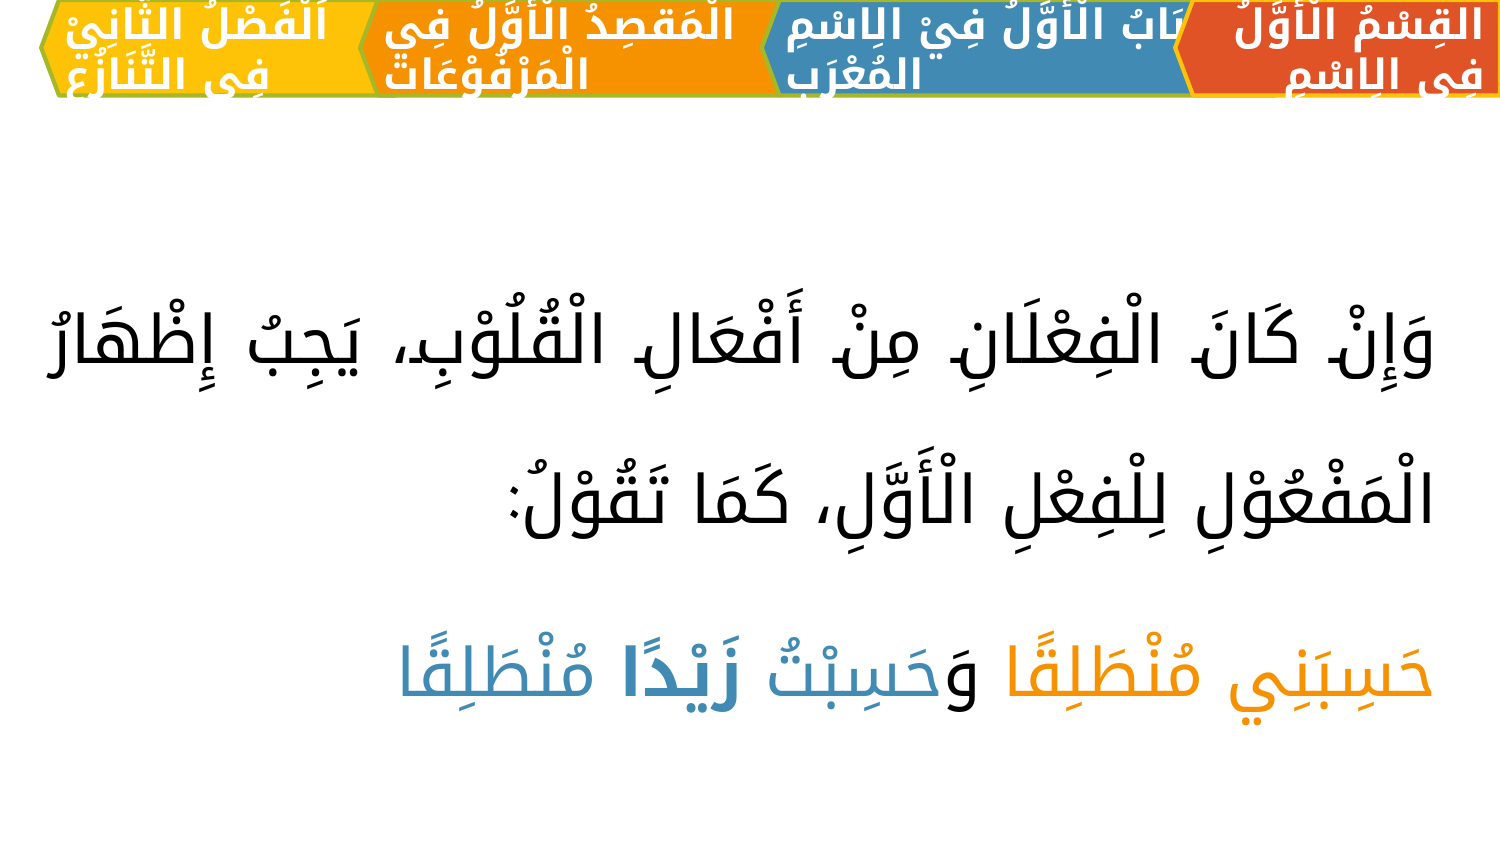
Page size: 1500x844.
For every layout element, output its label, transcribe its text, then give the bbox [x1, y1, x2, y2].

text_box القِسْمُ الْأَوَّلُ فِي الِاسْمِ [1173, 0, 1500, 98]
text_box اَلبَابُ الْأَوَّلُ فِيْ الِاسْمِ المُعْرَبِ [759, 0, 1192, 98]
text_box الْمَقصِدُ الْأَوَّلُ فِي الْمَرْفُوْعَات [358, 0, 778, 98]
text_box اَلْفَصْلُ الثَّانِيْ فِي التَّنَازُعِ [39, 0, 377, 98]
list وَإِنْ كَانَ الْفِعْلَانِ مِنْ أَفْعَالِ الْقُلُوْبِ، يَجِبُ إِظْهَارُ الْمَفْعُوْلِ لِلْفِعْلِ الْأَوَّلِ، كَمَا تَقُوْلُ: حَسِبَنِي مُنْطَلِقًا وَحَسِبْتُ زَيْدًا مُنْطَلِقًا [29, 102, 1471, 824]
